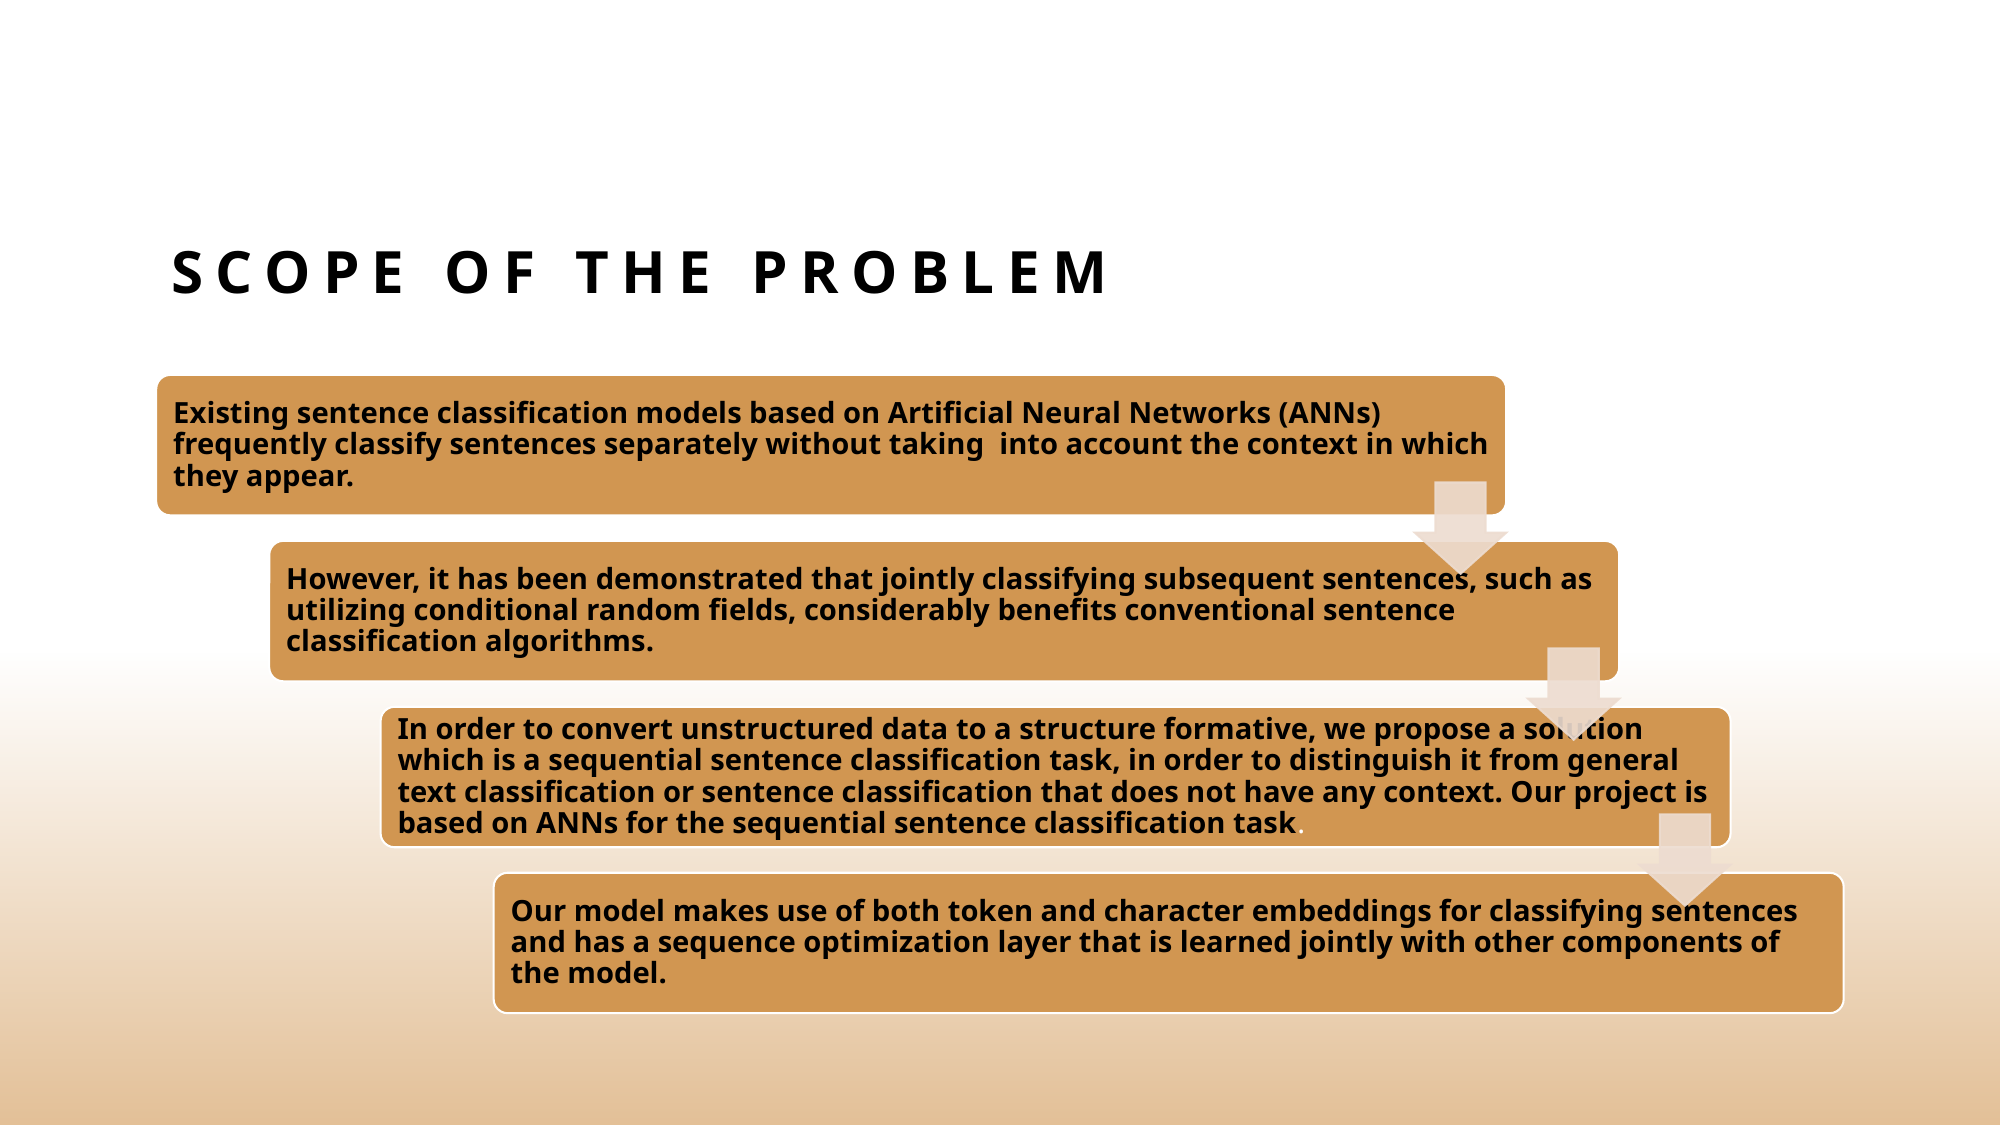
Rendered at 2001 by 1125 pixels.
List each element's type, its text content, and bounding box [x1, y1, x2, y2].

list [156, 374, 1844, 1014]
title Scope of the problem [156, 124, 1844, 313]
